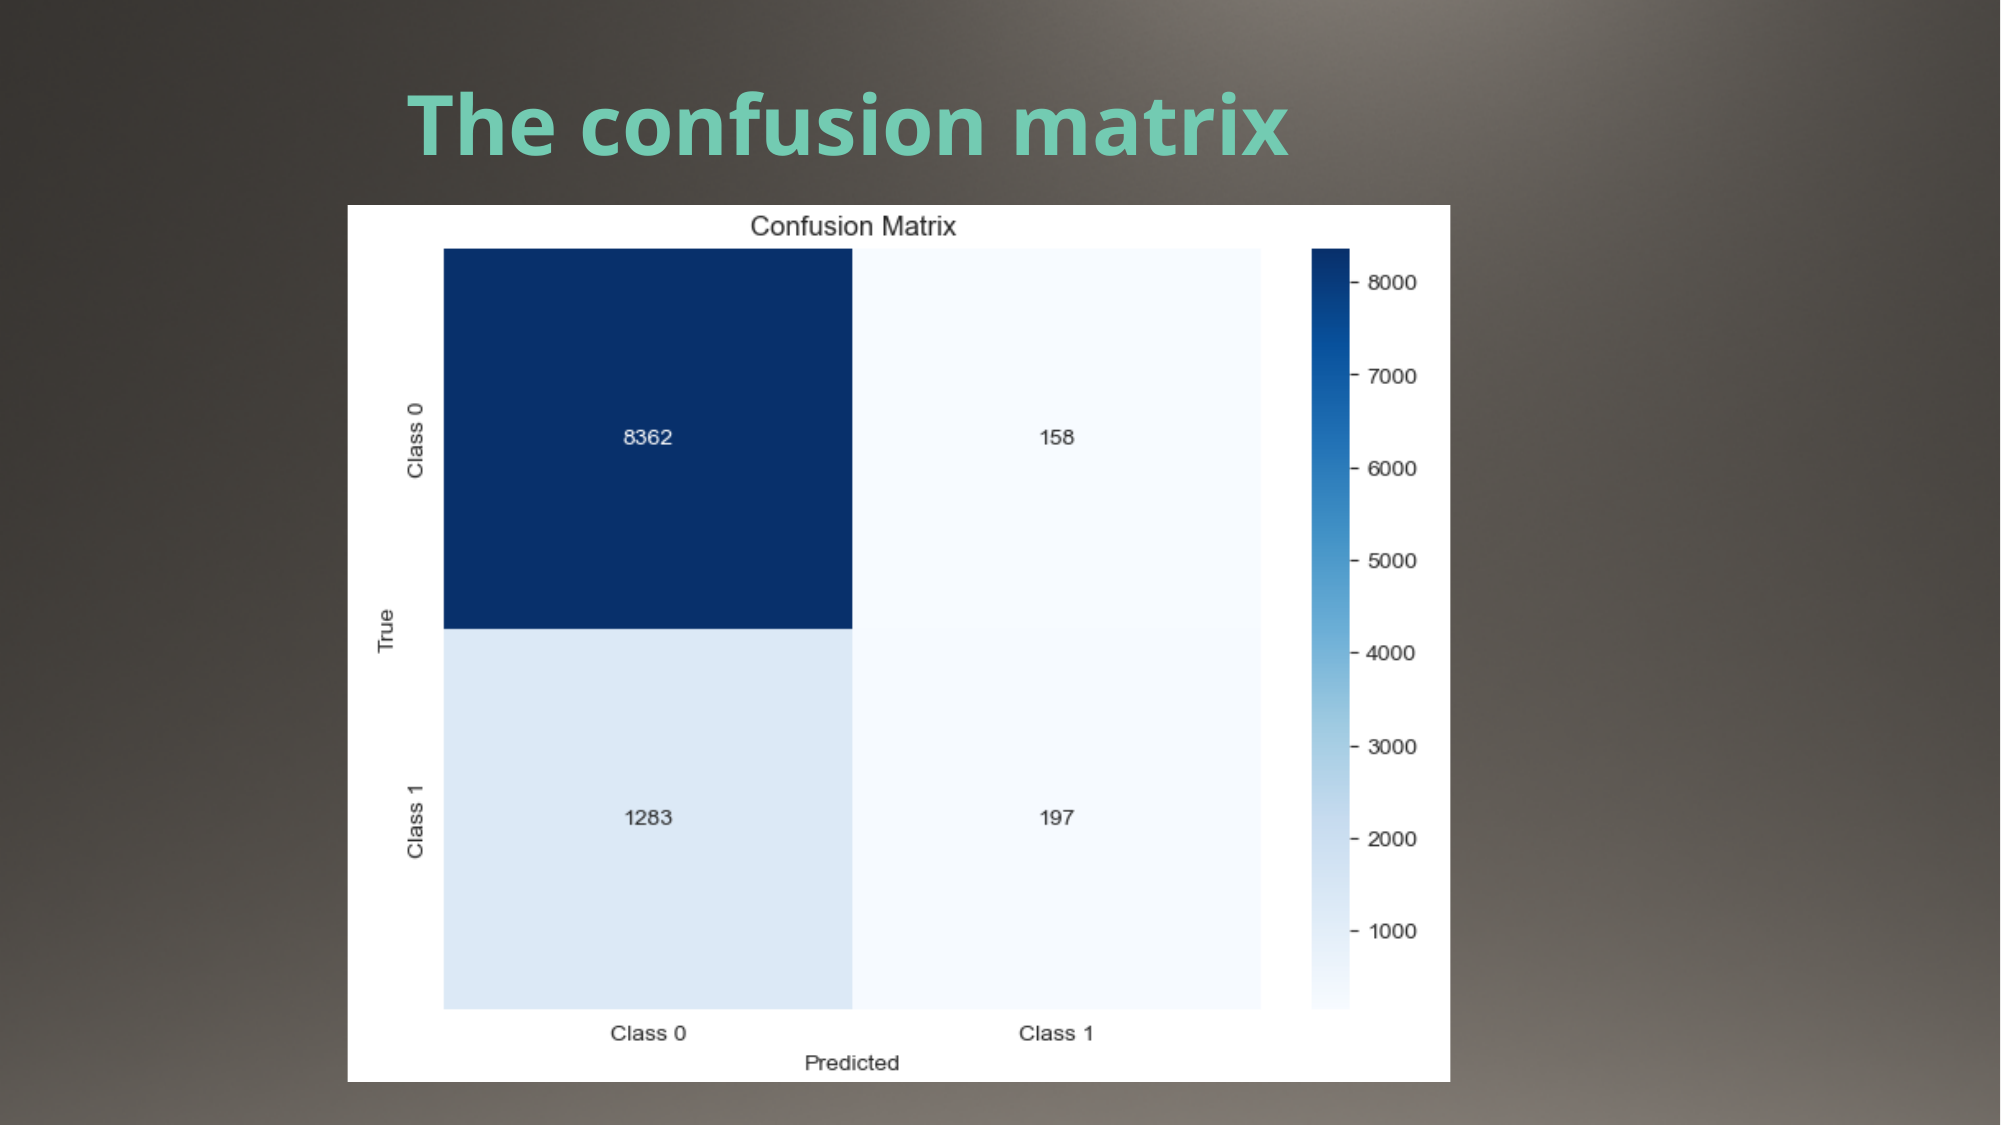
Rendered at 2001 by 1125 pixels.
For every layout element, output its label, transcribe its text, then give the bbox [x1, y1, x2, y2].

picture [0, 0, 2001, 1125]
text_box The confusion matrix [391, 65, 1581, 180]
